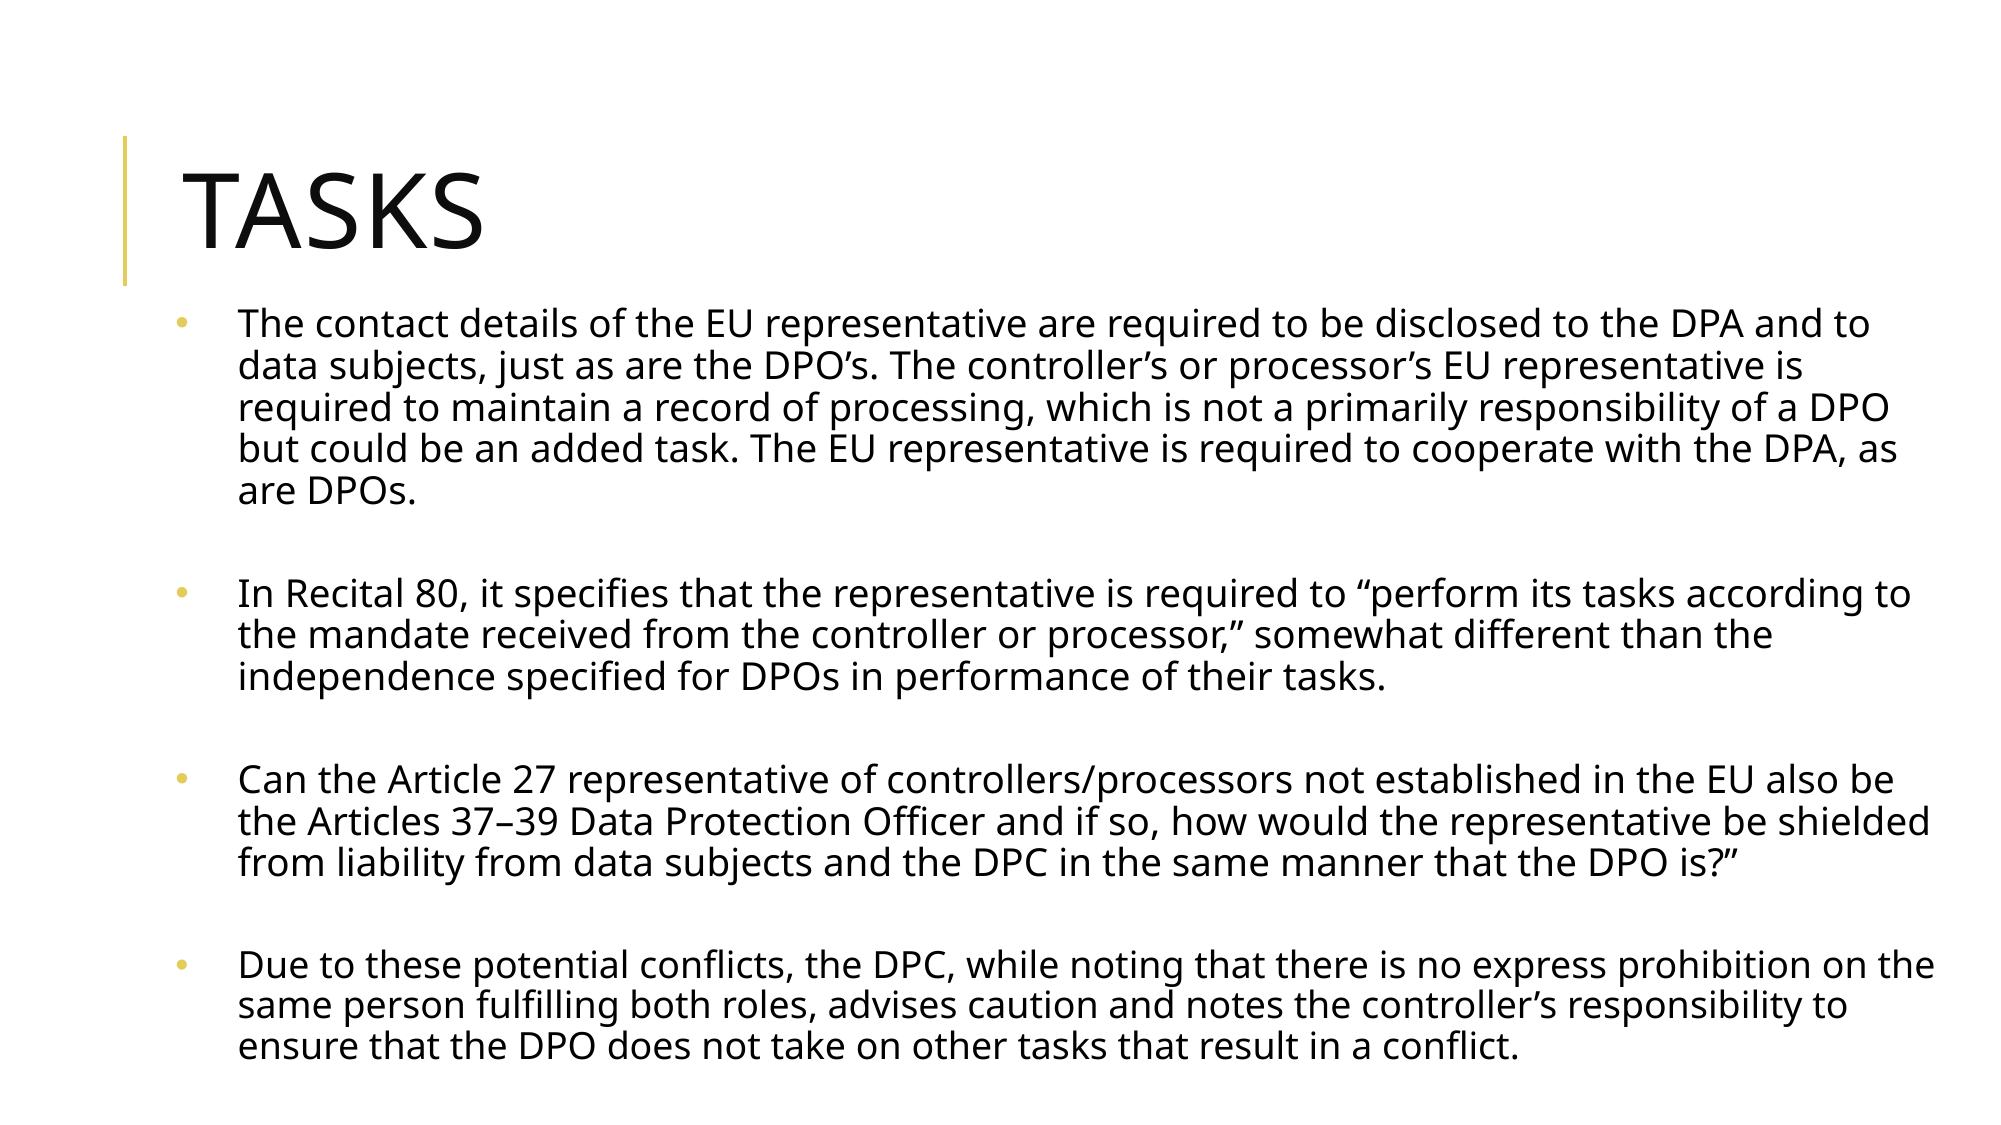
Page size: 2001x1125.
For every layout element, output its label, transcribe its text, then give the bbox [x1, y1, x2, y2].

title Tasks [168, 96, 1584, 296]
list The contact details of the EU representative are required to be disclosed to the DPA and to data subjects, just as are the DPO’s. The controller’s or processor’s EU representative is required to maintain a record of processing, which is not a primarily responsibility of a DPO but could be an added task. The EU representative is required to cooperate with the DPA, as are DPOs. In Recital 80, it specifies that the representative is required to “perform its tasks according to the mandate received from the controller or processor,” somewhat different than the independence specified for DPOs in performance of their tasks. Can the Article 27 representative of controllers/processors not established in the EU also be the Articles 37–39 Data Protection Officer and if so, how would the representative be shielded from liability from data subjects and the DPC in the same manner that the DPO is?” Due to these potential conflicts, the DPC, while noting that there is no express prohibition on the same person fulfilling both roles, advises caution and notes the controller’s responsibility to ensure that the DPO does not take on other tasks that result in a conflict. [168, 296, 1963, 1085]
